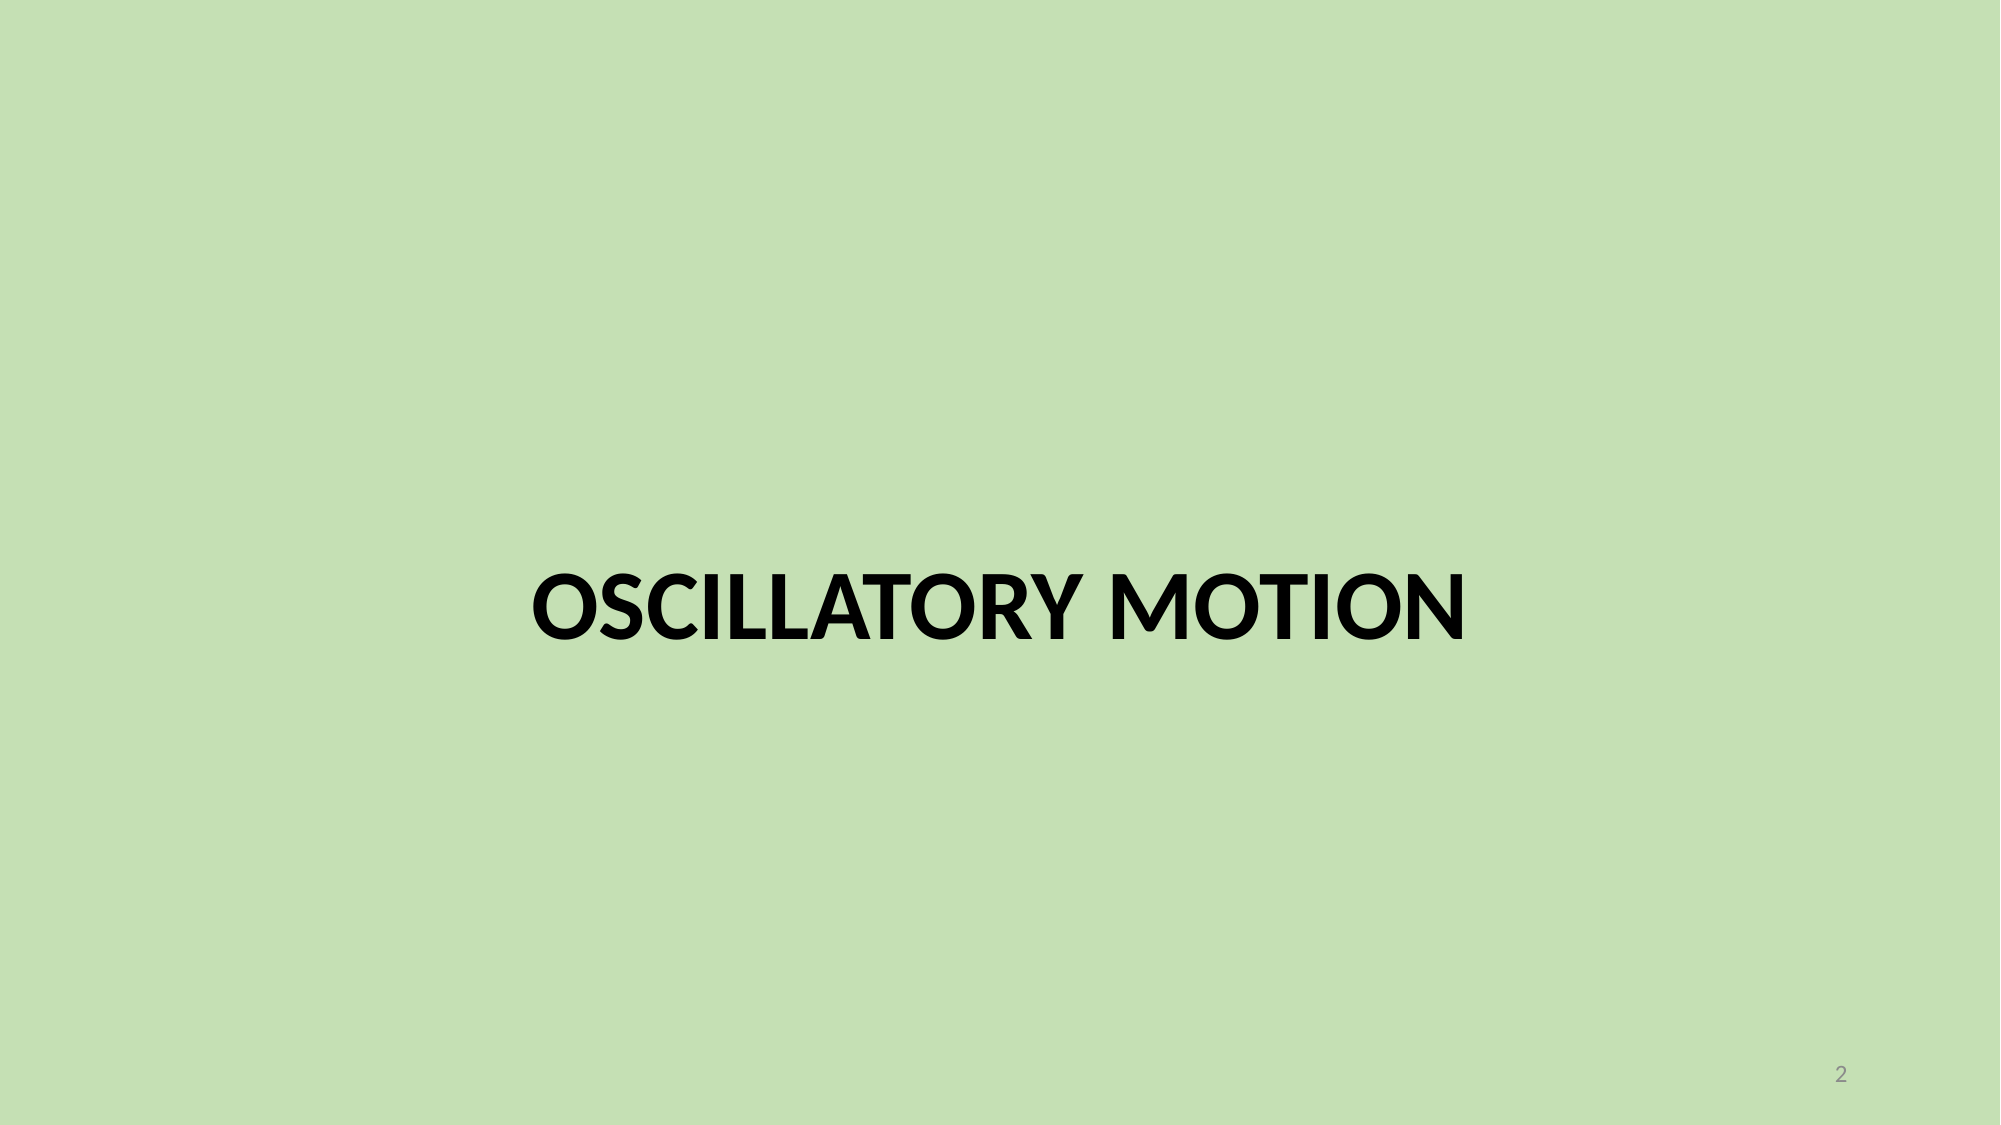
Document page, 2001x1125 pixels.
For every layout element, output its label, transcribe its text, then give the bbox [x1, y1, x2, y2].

slide_number 2 [1412, 1042, 1863, 1103]
text_box OSCILLATORY MOTION [500, 532, 1501, 668]
